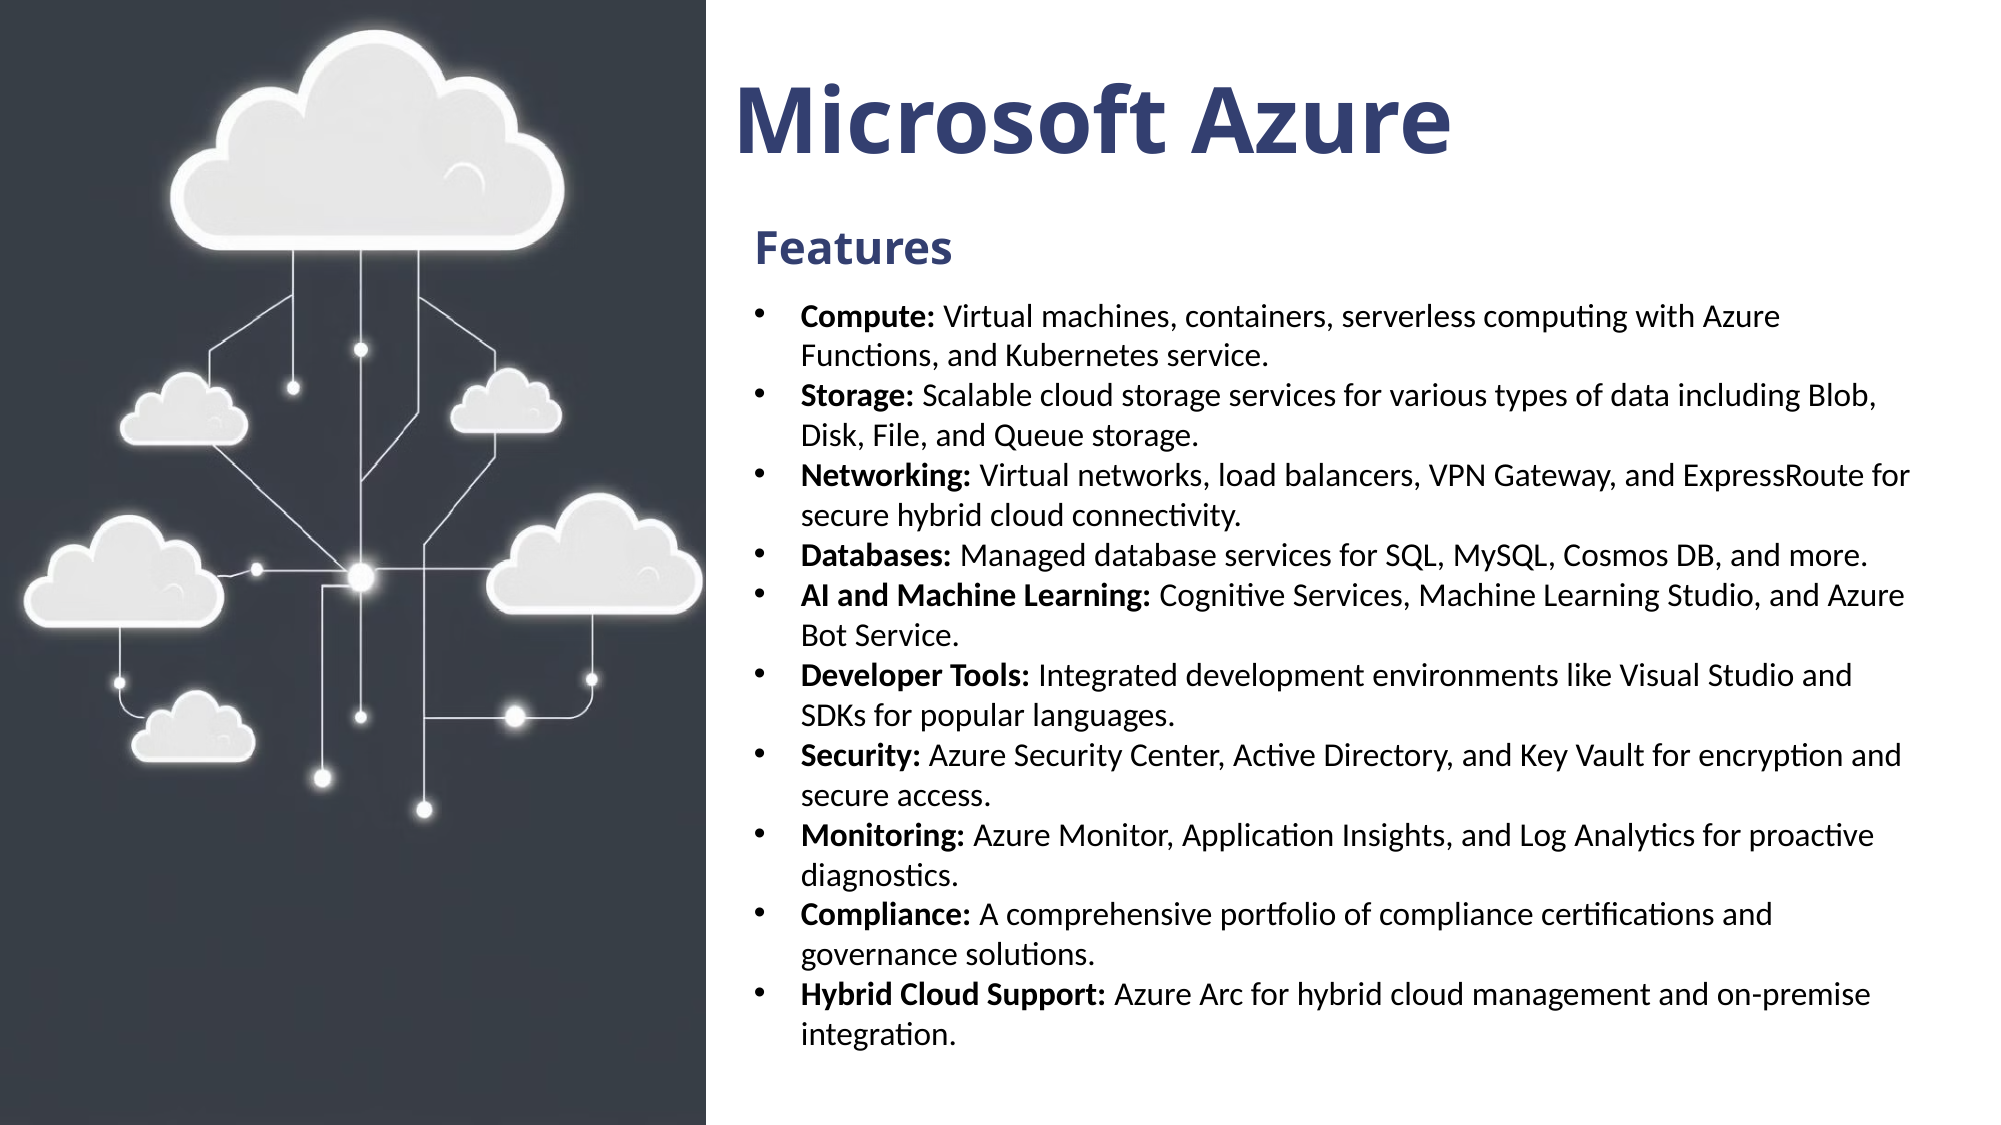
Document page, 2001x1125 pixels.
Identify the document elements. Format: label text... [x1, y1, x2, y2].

picture [0, 0, 706, 1125]
text_box Features [753, 216, 1220, 275]
text_box Compute: Virtual machines, containers, serverless computing with Azure Functions, and Kubernetes service. Storage: Scalable cloud storage services for various types of data including Blob, Disk, File, and Queue storage. Networking: Virtual networks, load balancers, VPN Gateway, and ExpressRoute for secure hybrid cloud connectivity. Databases: Managed database services for SQL, MySQL, Cosmos DB, and more. AI and Machine Learning: Cognitive Services, Machine Learning Studio, and Azure Bot Service. Developer Tools: Integrated development environments like Visual Studio and SDKs for popular languages. Security: Azure Security Center, Active Directory, and Key Vault for encryption and secure access. Monitoring: Azure Monitor, Application Insights, and Log Analytics for proactive diagnostics. Compliance: A comprehensive portfolio of compliance certifications and governance solutions. Hybrid Cloud Support: Azure Arc for hybrid cloud management and on-premise integration. [753, 293, 1916, 1077]
text_box Microsoft Azure [732, 56, 1973, 172]
